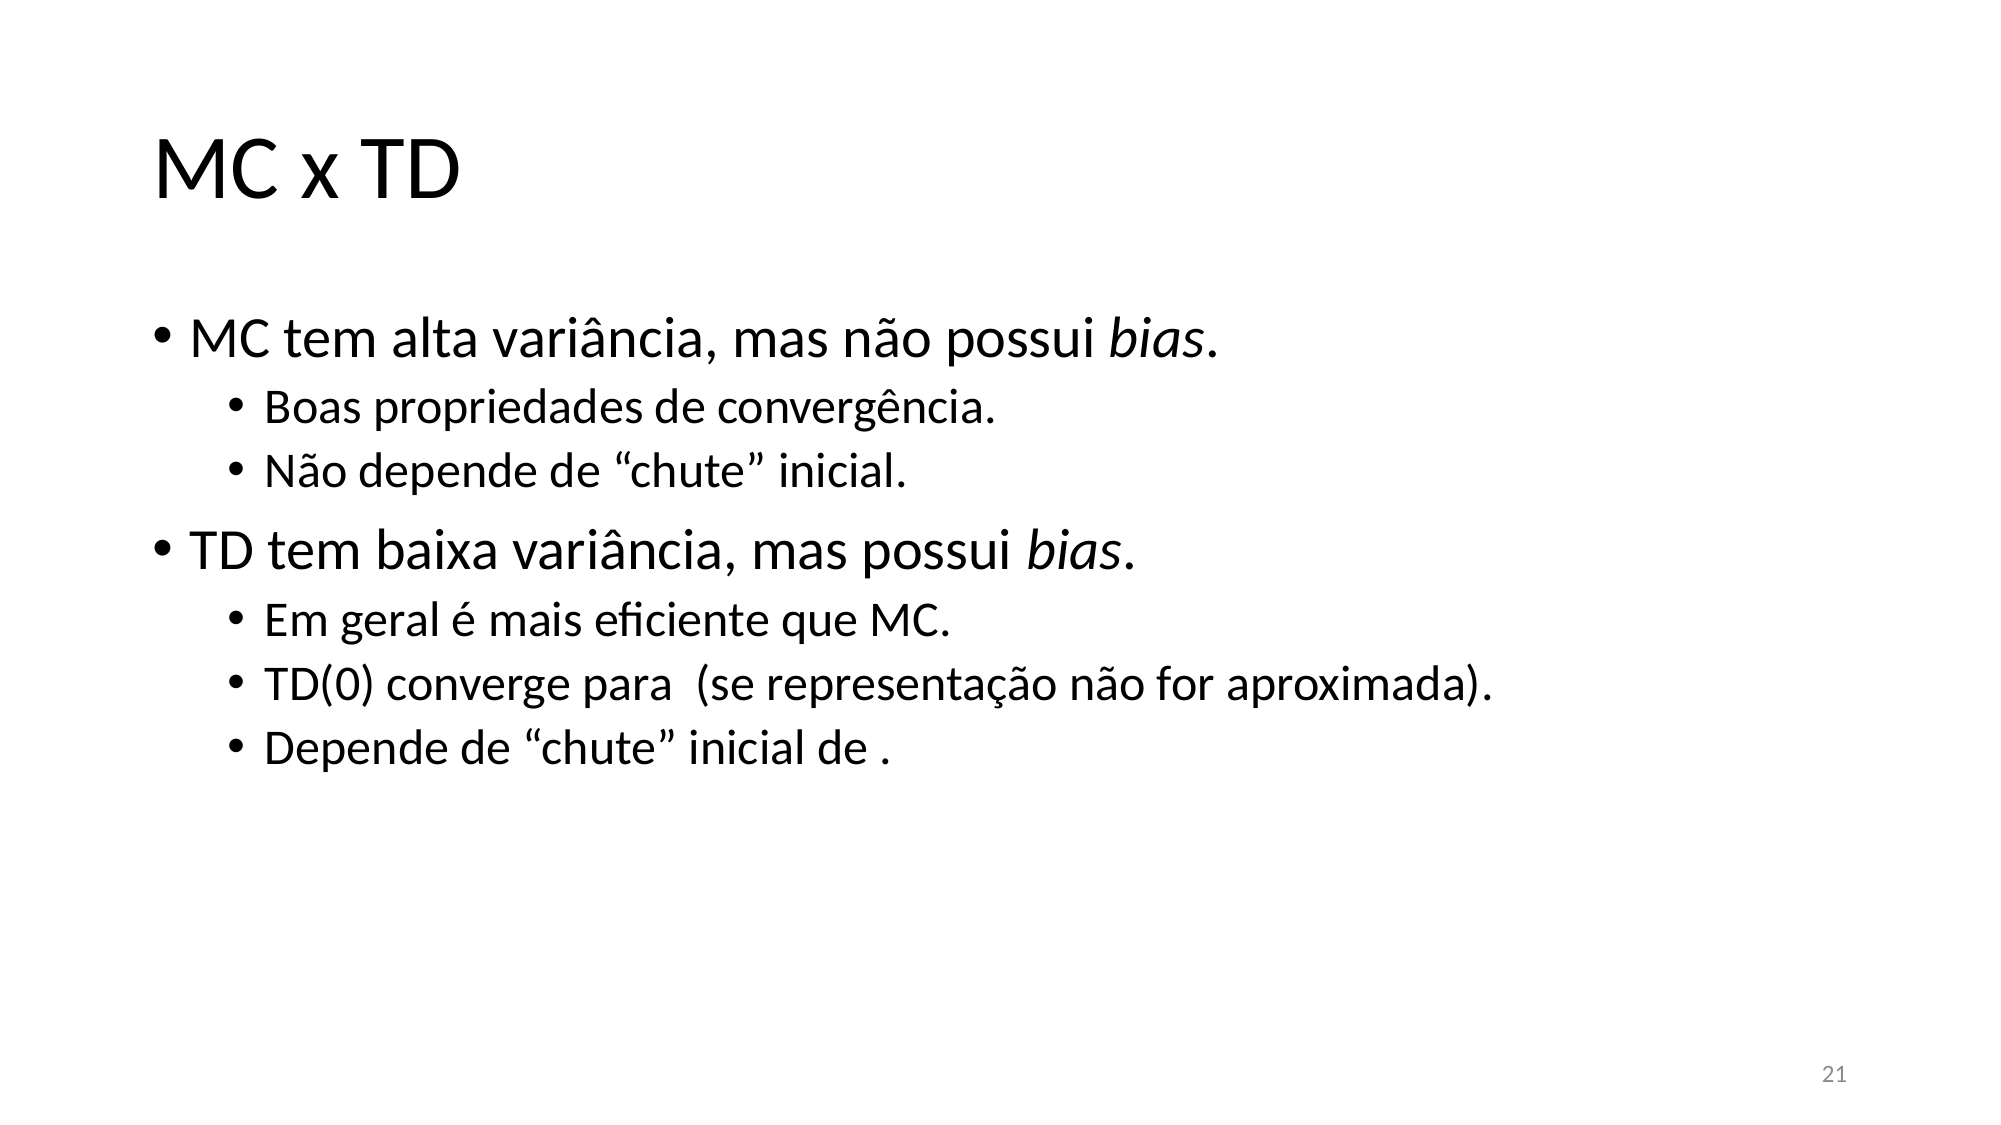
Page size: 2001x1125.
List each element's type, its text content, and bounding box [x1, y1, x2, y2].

title MC x TD [137, 59, 1863, 278]
slide_number 21 [1412, 1042, 1863, 1103]
